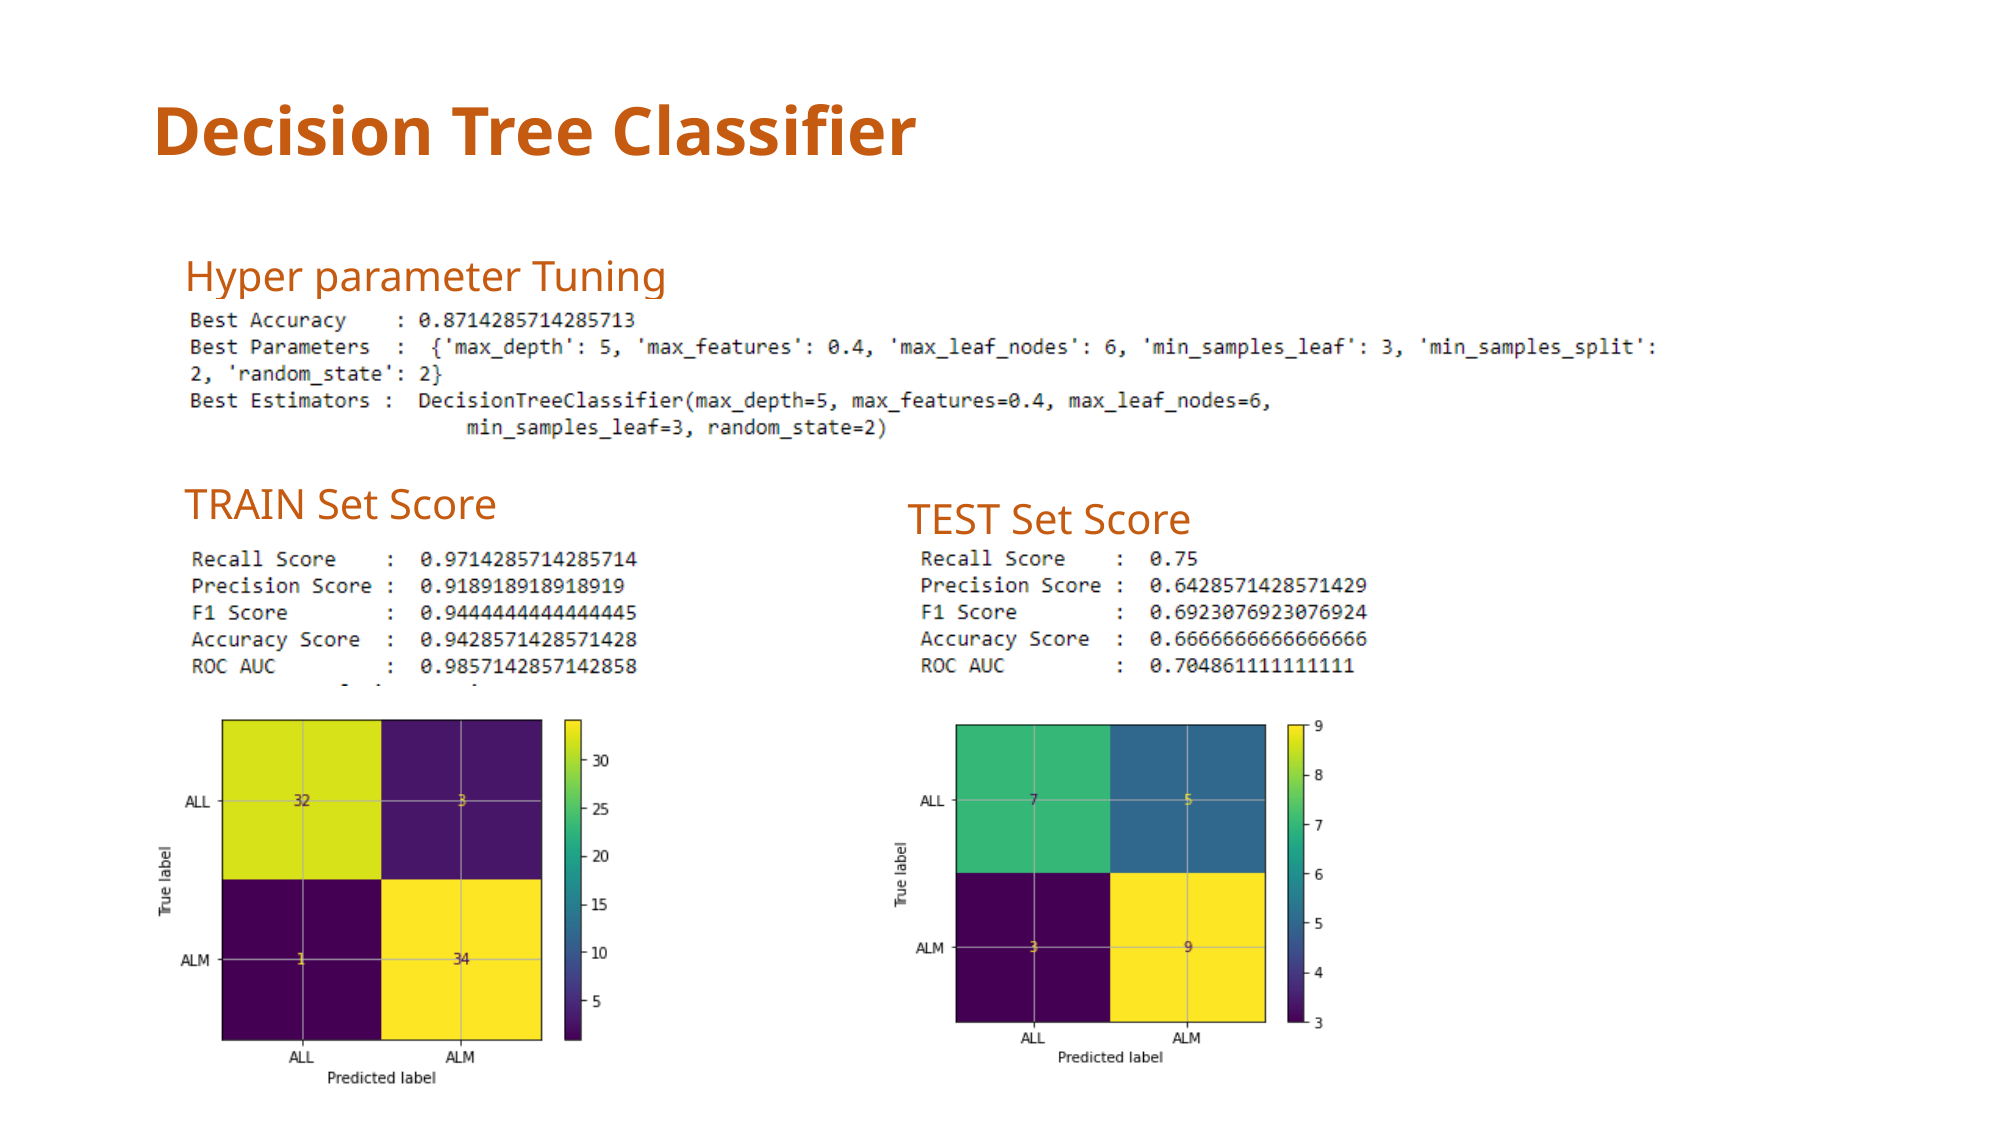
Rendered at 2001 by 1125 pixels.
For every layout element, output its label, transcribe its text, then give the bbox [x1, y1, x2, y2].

title Decision Tree Classifier [137, 59, 1727, 209]
picture [184, 299, 1680, 455]
picture [184, 546, 664, 686]
picture [875, 546, 1402, 1110]
text_box TRAIN Set Score [137, 425, 592, 536]
text_box Hyper parameter Tuning [137, 196, 777, 307]
text_box TEST Set Score [892, 455, 1384, 595]
picture [137, 705, 626, 1092]
